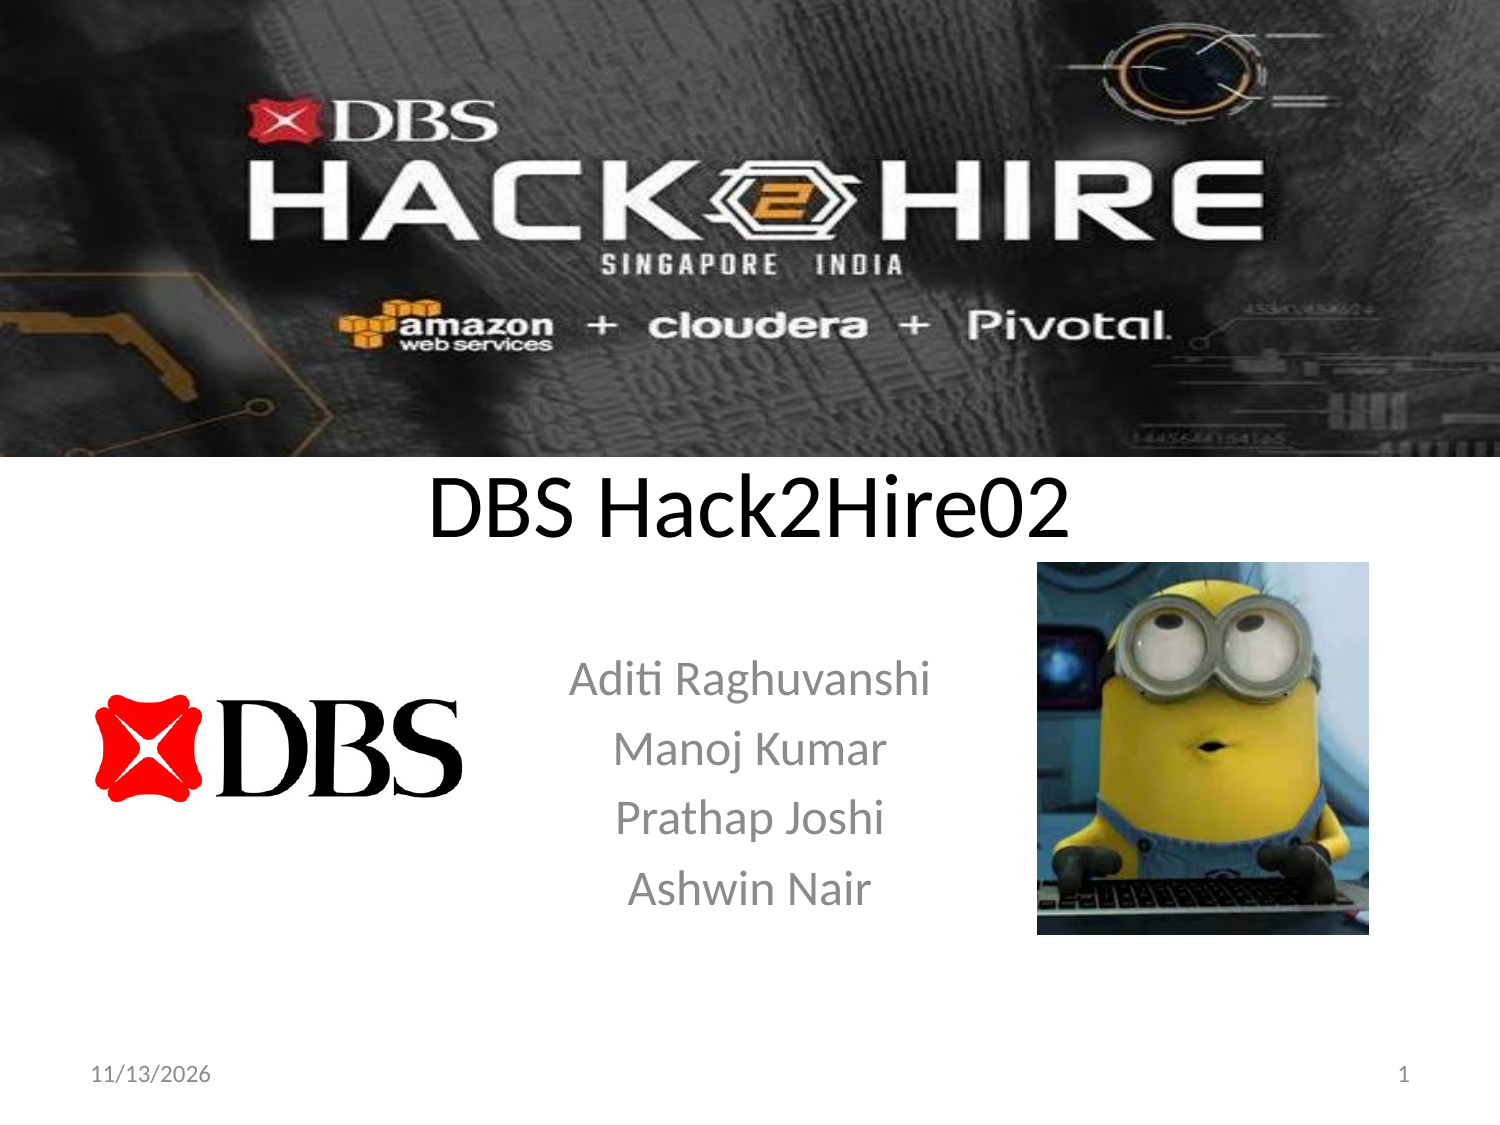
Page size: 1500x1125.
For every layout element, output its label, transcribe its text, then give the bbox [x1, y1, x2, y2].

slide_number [75, 1042, 425, 1103]
title DBS Hack2Hire02 [112, 466, 1388, 622]
picture [0, 0, 1500, 457]
subtitle Aditi Raghuvanshi Manoj Kumar Prathap Joshi Ashwin Nair [225, 637, 1032, 925]
slide_number 1 [1074, 1042, 1425, 1103]
picture [1037, 562, 1369, 935]
picture [24, 611, 527, 886]
